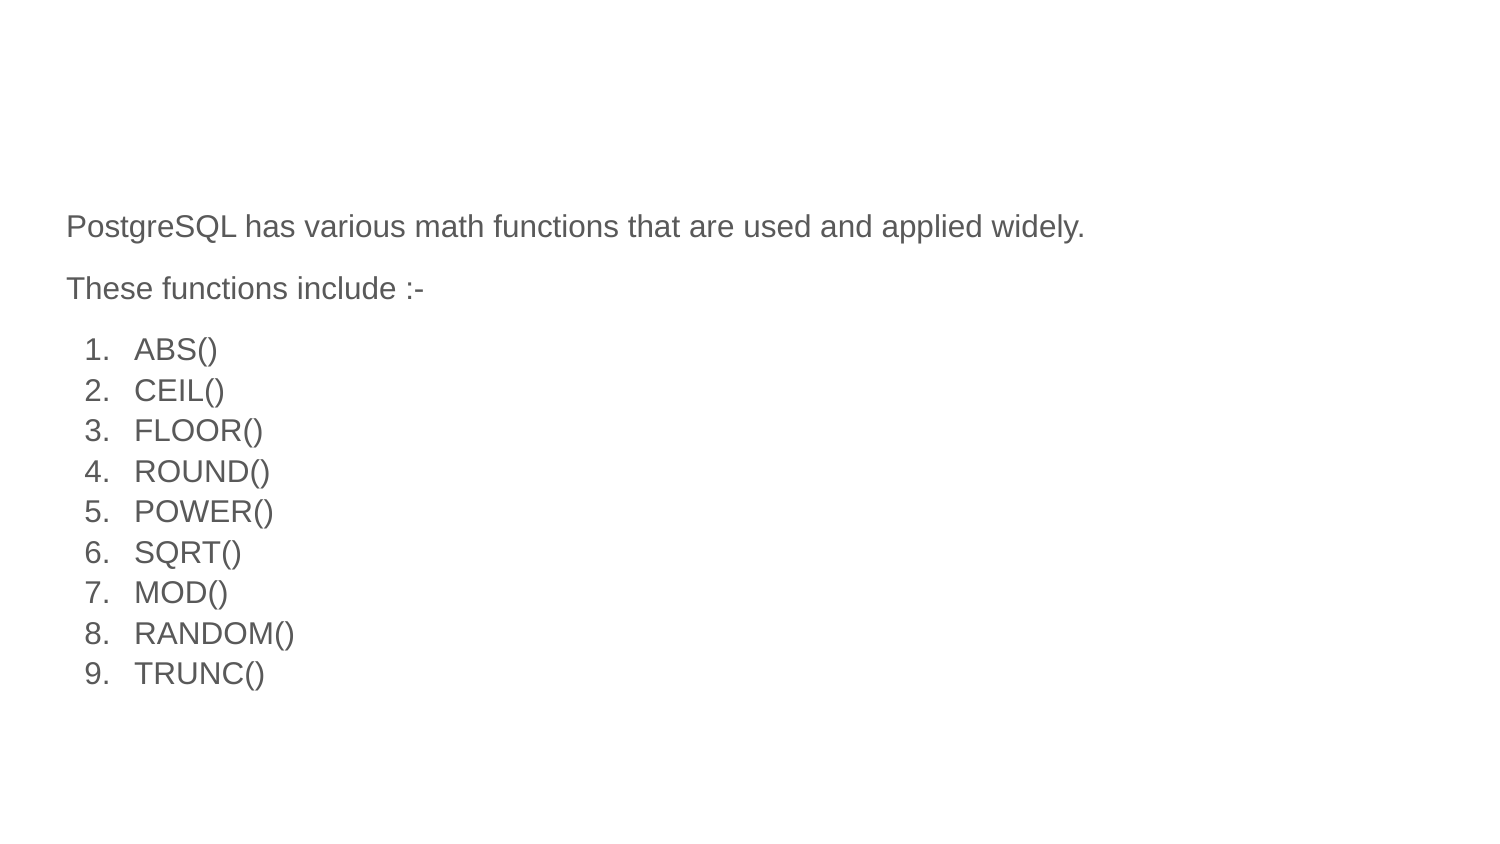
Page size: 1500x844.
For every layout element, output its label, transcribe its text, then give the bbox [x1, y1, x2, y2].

list PostgreSQL has various math functions that are used and applied widely. These functions include :- ABS() CEIL() FLOOR() ROUND() POWER() SQRT() MOD() RANDOM() TRUNC() [51, 189, 1449, 750]
